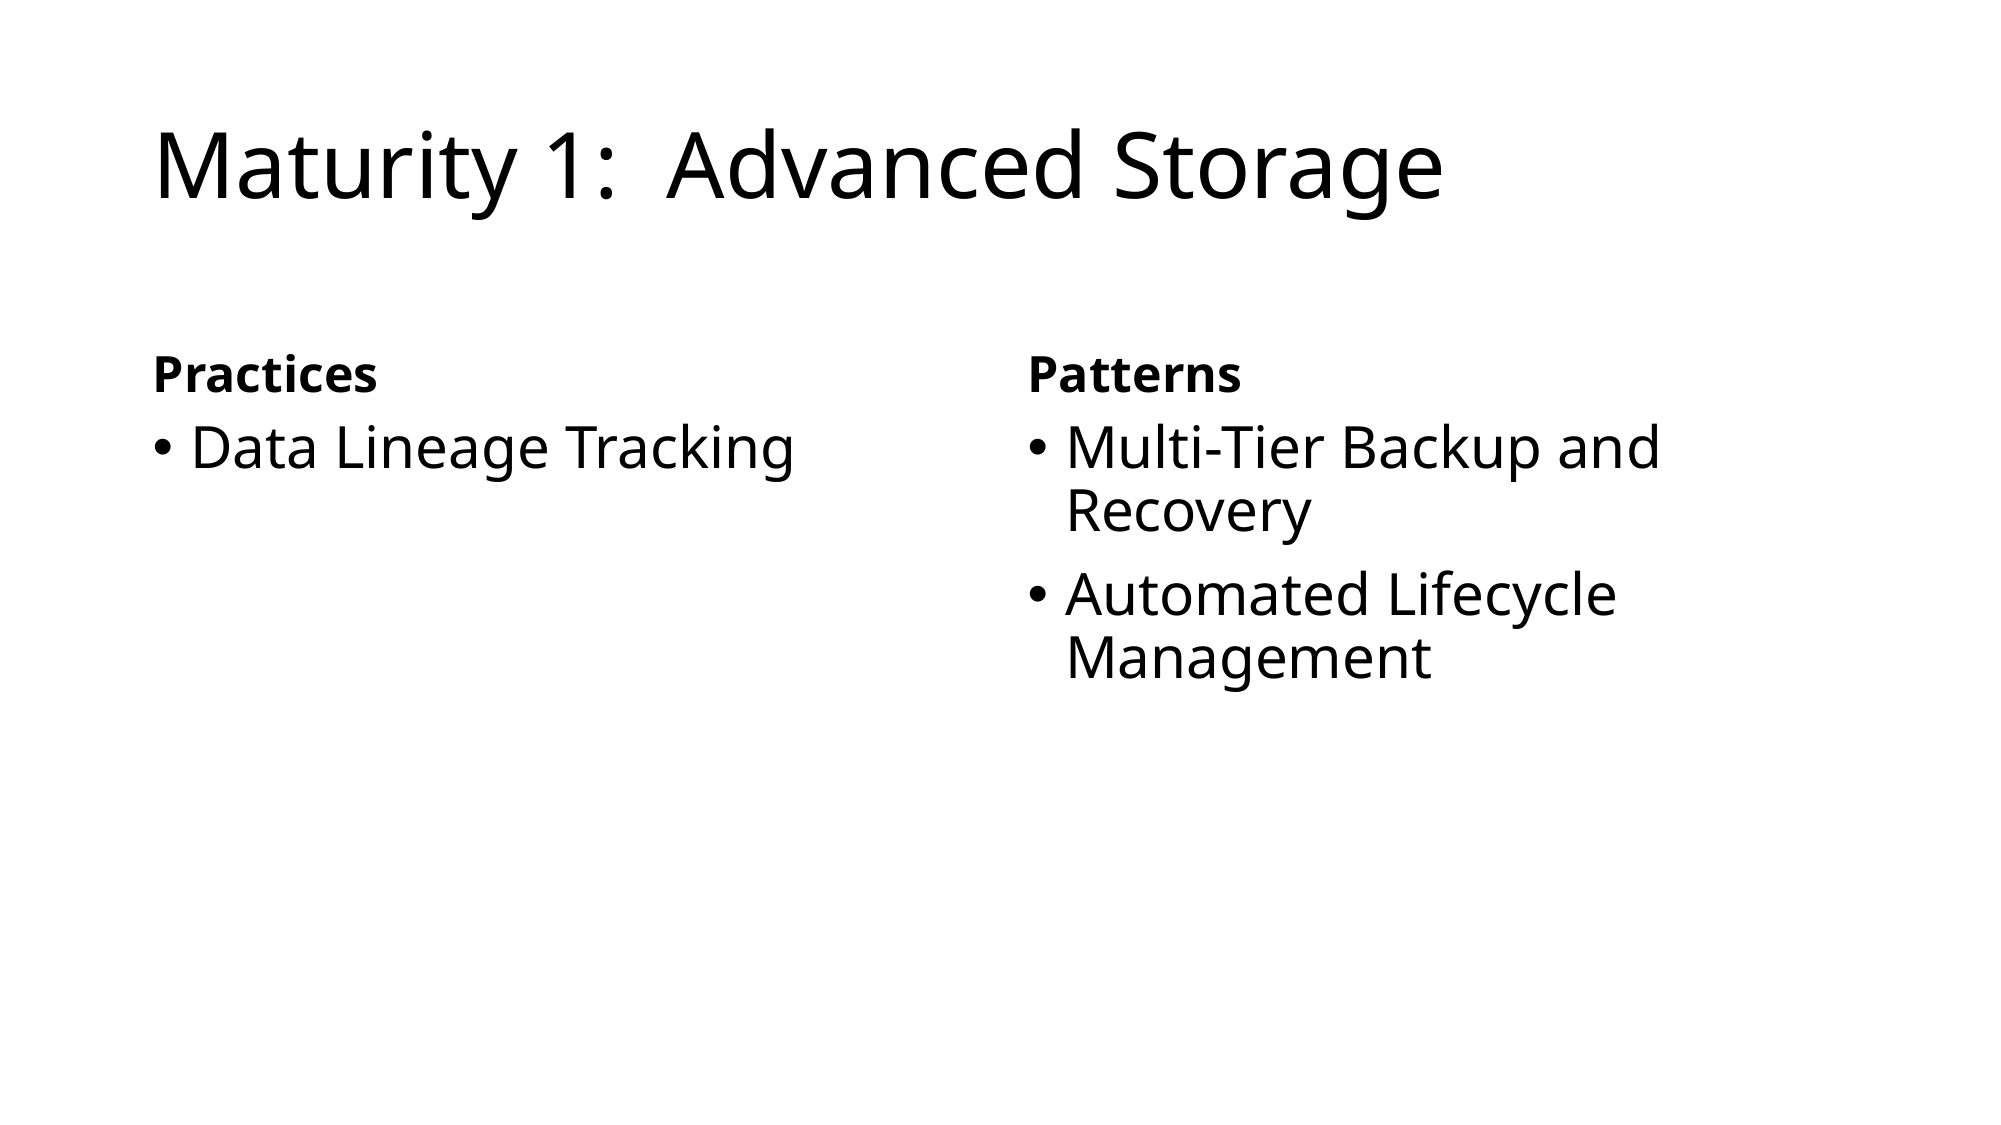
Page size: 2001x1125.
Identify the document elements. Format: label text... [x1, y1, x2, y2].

list Multi-Tier Backup and Recovery Automated Lifecycle Management [1012, 410, 1863, 1016]
list Patterns [1012, 275, 1863, 410]
list Practices [137, 275, 984, 410]
list Data Lineage Tracking [137, 410, 984, 1016]
title Maturity 1: Advanced Storage [137, 59, 1863, 278]
